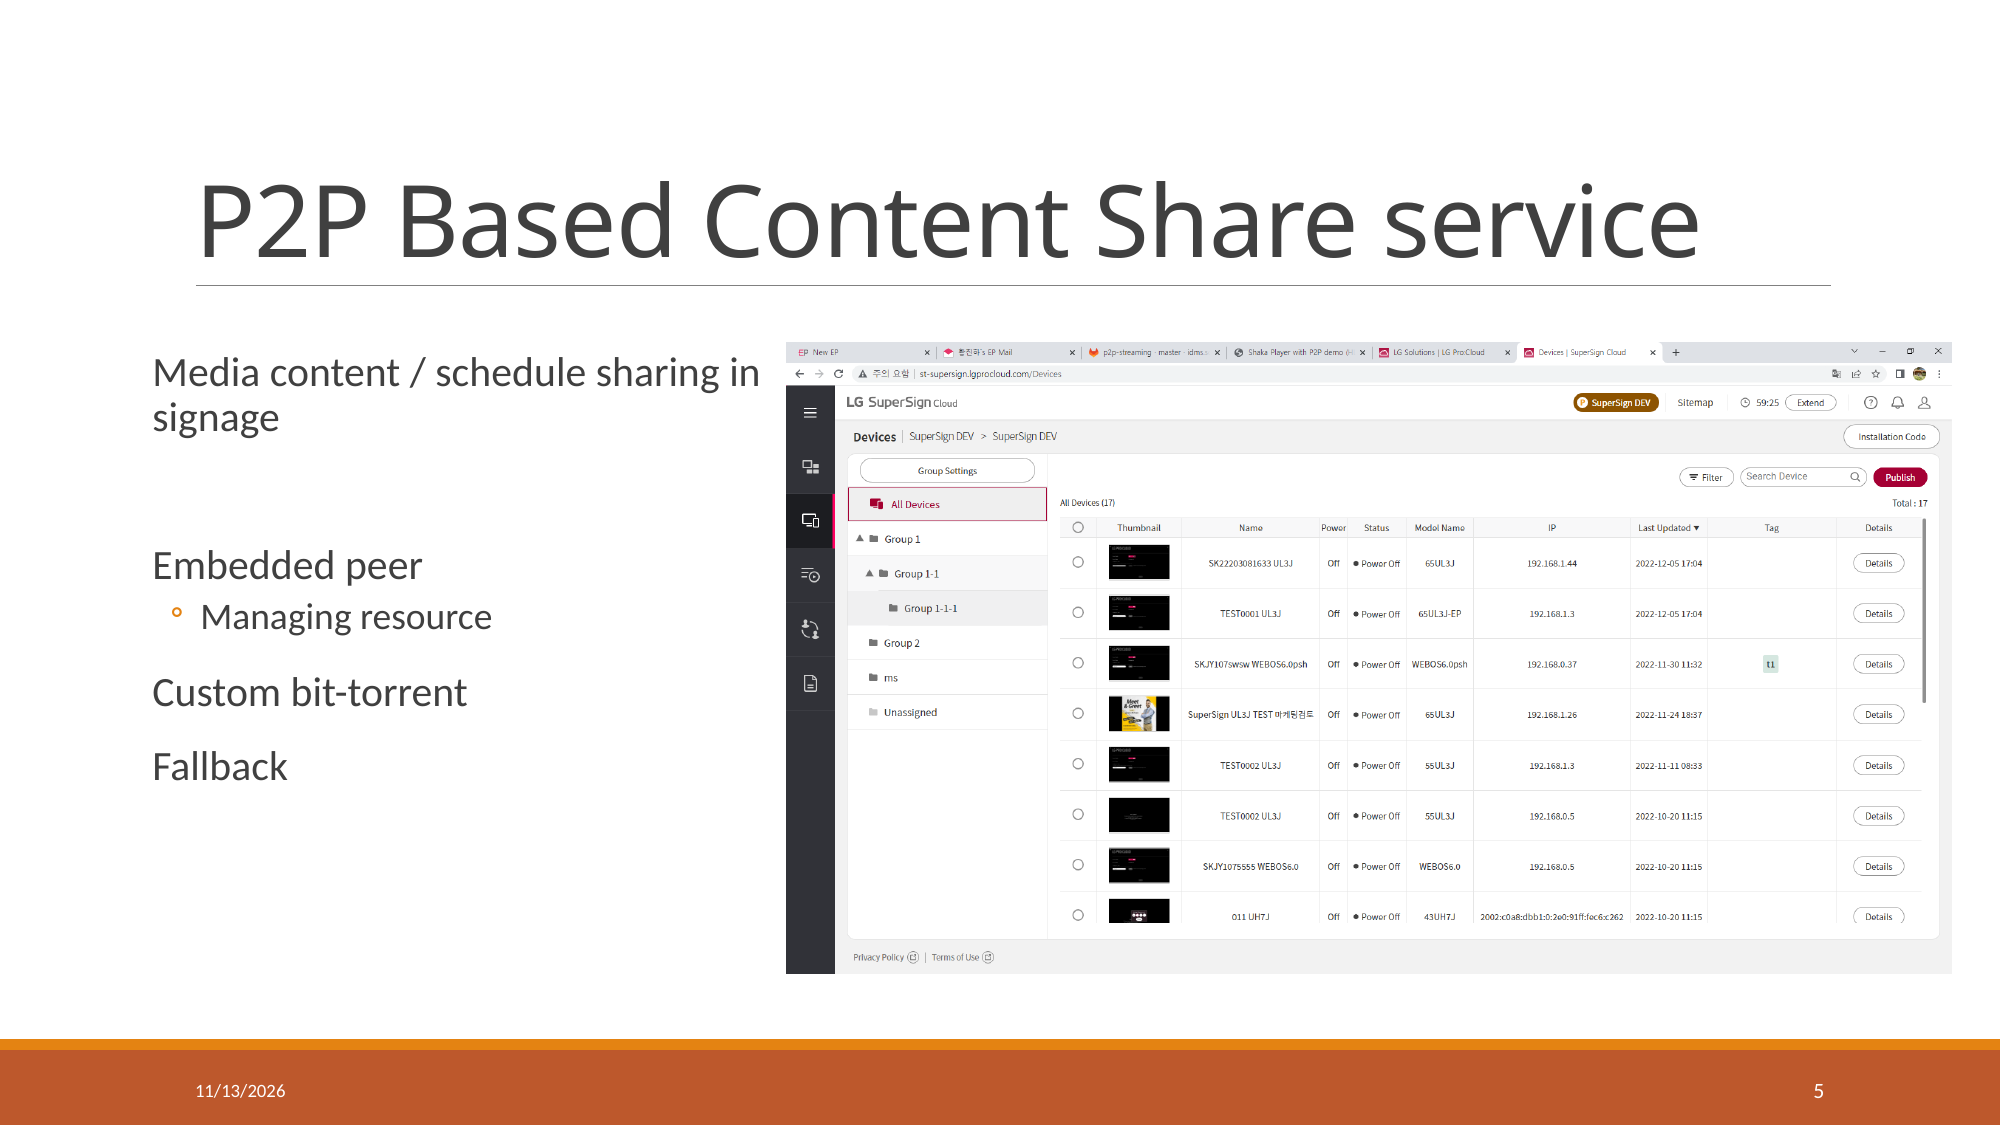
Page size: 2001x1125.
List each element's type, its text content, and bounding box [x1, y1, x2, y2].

slide_number 5 [1624, 1059, 1840, 1120]
list Media content / schedule sharing in signage Embedded peer Managing resource Custom bit-torrent Fallback [137, 342, 816, 1014]
title P2P Based Content Share service [180, 47, 1830, 285]
picture [786, 342, 1952, 974]
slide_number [180, 1059, 586, 1120]
